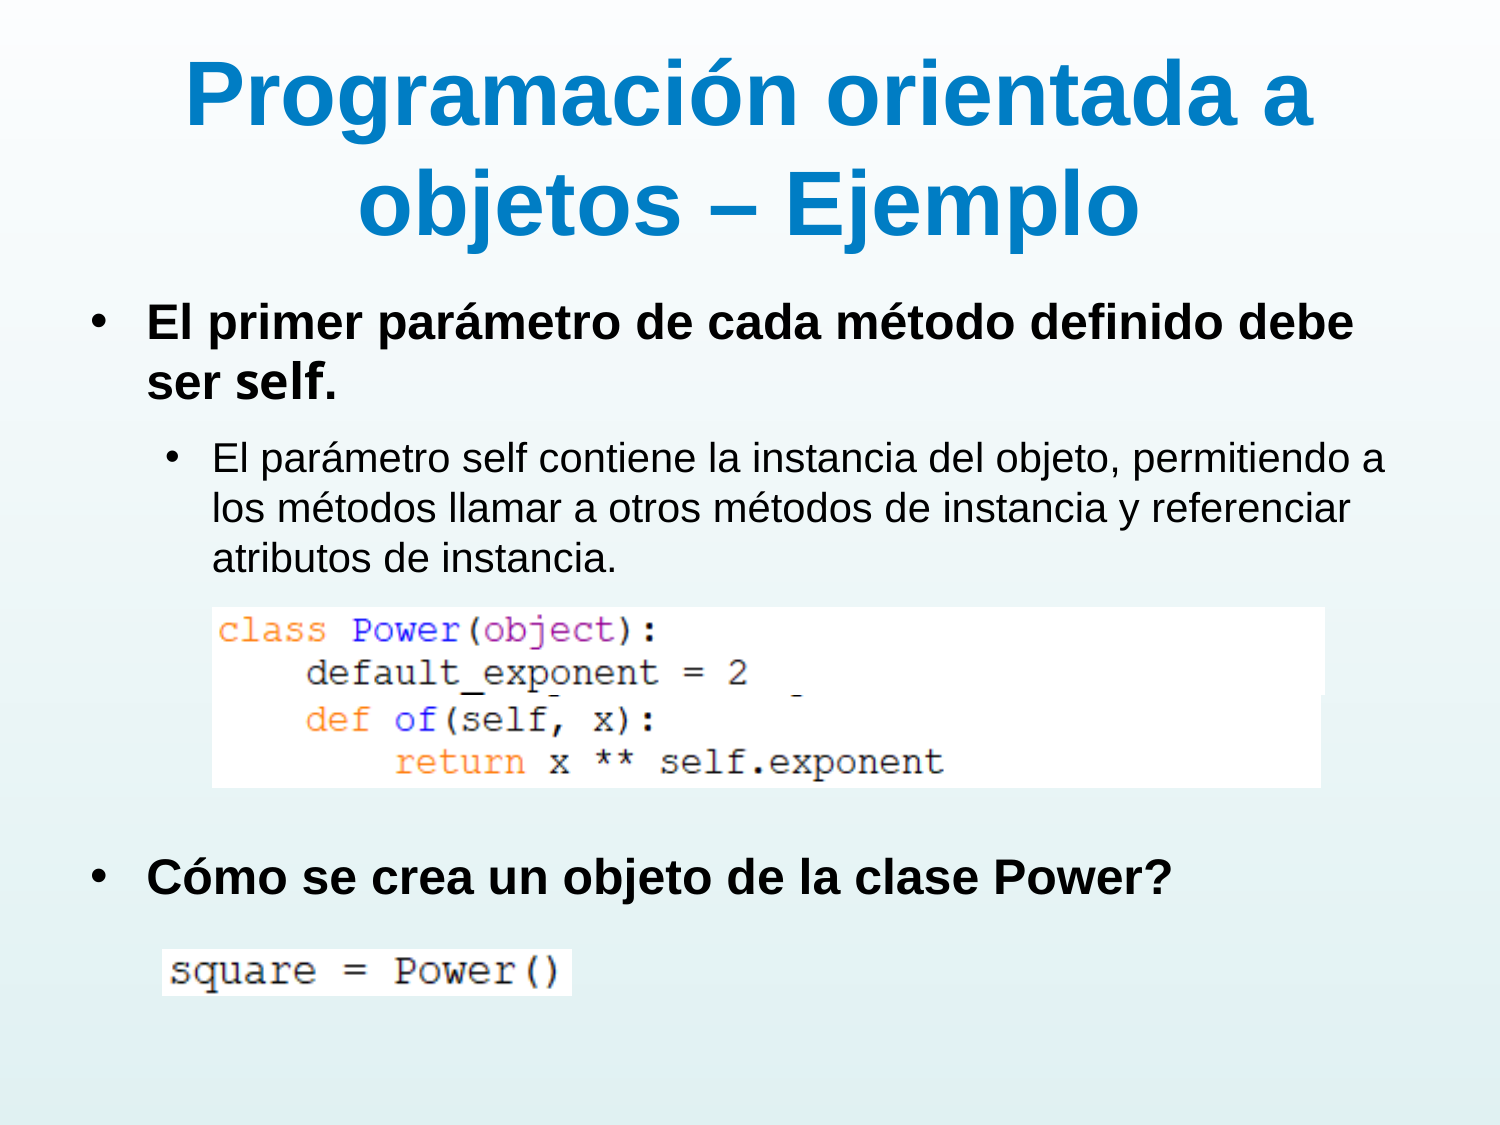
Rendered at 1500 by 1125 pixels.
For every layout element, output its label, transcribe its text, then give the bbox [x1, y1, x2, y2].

picture [211, 607, 1325, 788]
title Programación orientada a objetos – Ejemplo [75, 50, 1425, 238]
list El primer parámetro de cada método definido debe ser self. El parámetro self contiene la instancia del objeto, permitiendo a los métodos llamar a otros métodos de instancia y referenciar atributos de instancia. Cómo se crea un objeto de la clase Power? [75, 282, 1425, 1025]
picture [162, 949, 572, 996]
